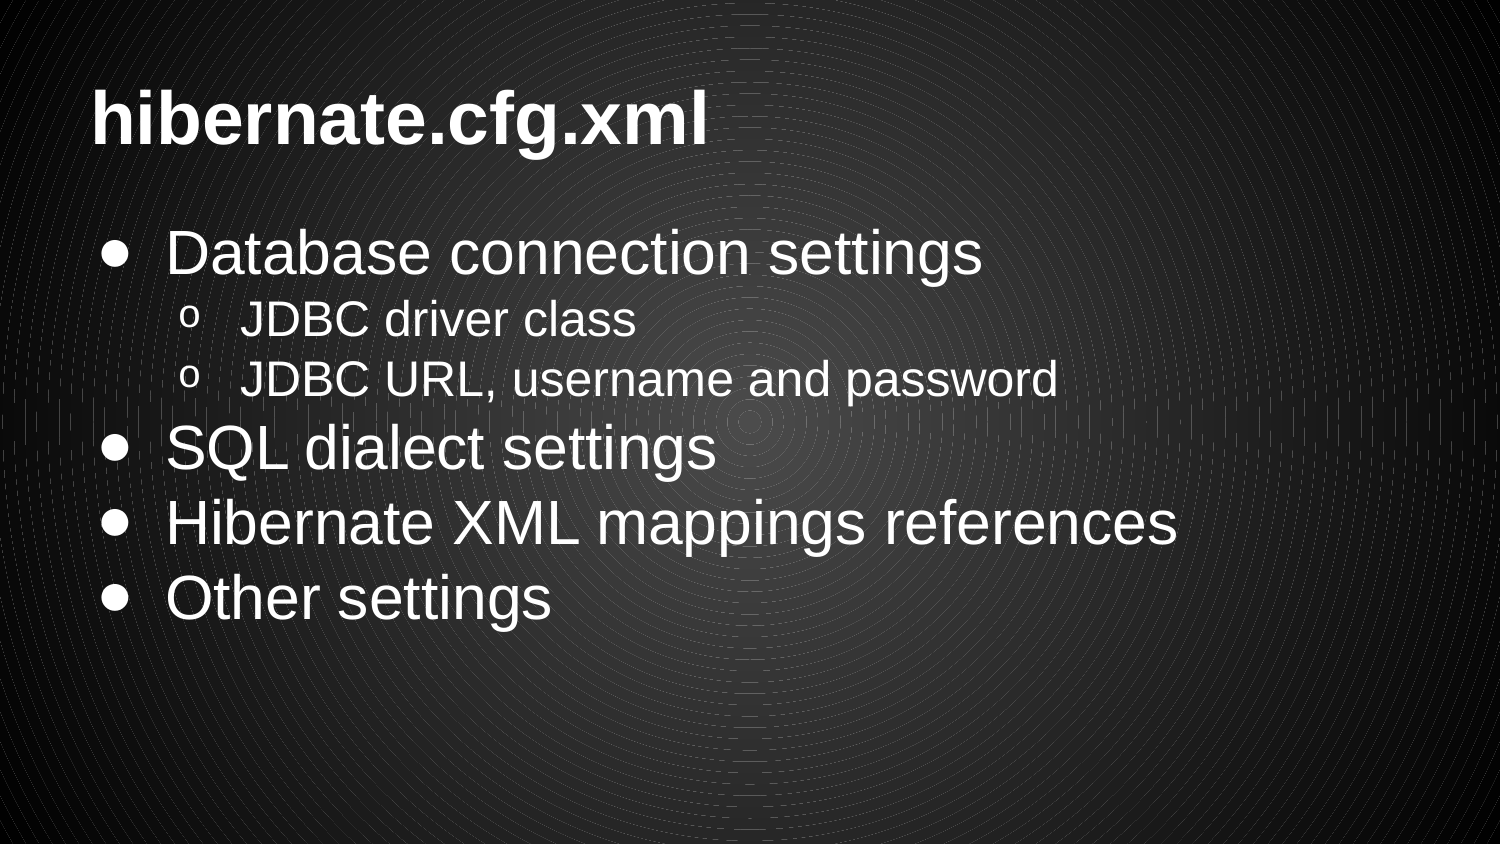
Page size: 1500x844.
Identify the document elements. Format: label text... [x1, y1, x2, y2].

list Database connection settings JDBC driver class JDBC URL, username and password SQL dialect settings Hibernate XML mappings references Other settings [75, 196, 1425, 808]
title hibernate.cfg.xml [75, 33, 1425, 175]
